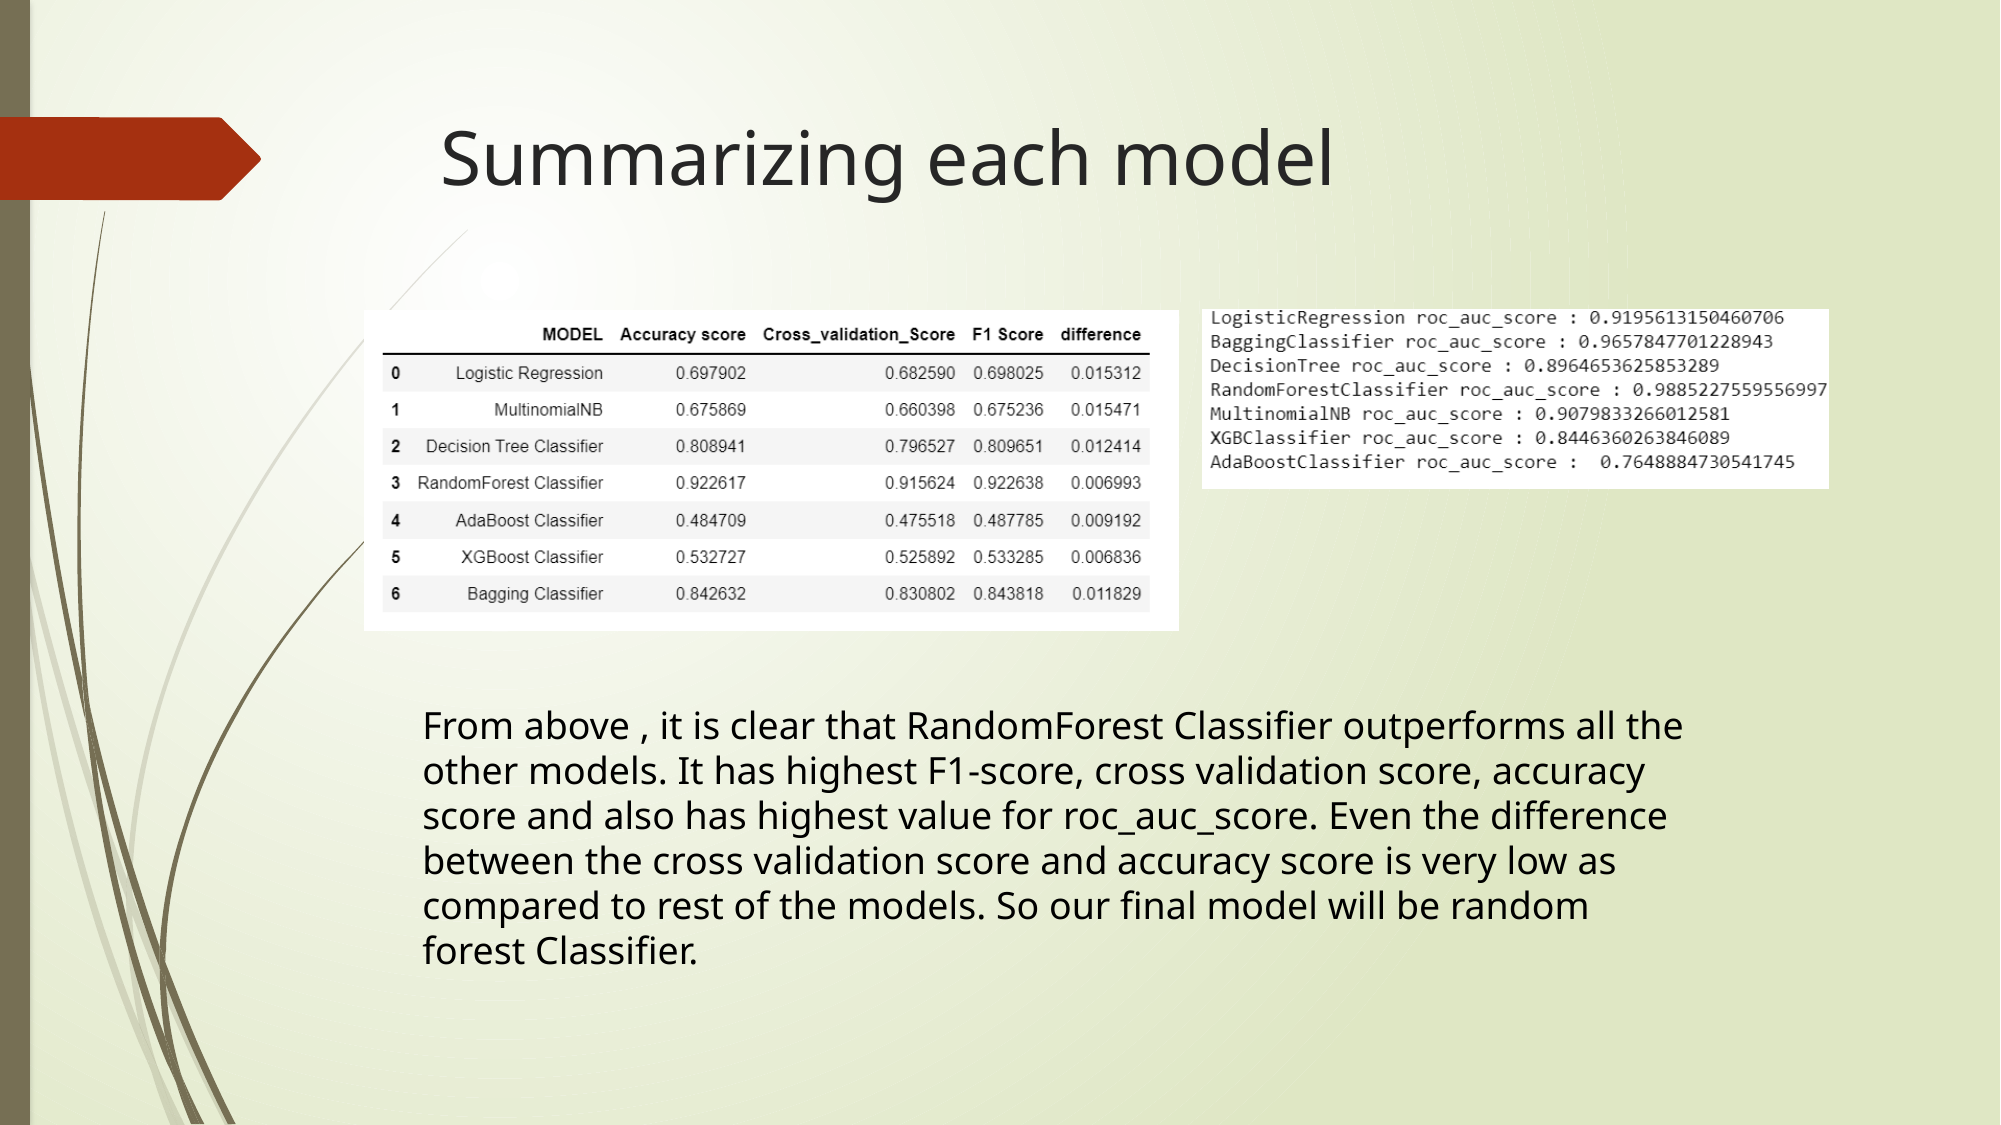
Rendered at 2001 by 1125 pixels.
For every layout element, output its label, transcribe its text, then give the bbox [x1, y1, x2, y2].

text_box From above , it is clear that RandomForest Classifier outperforms all the other models. It has highest F1-score, cross validation score, accuracy score and also has highest value for roc_auc_score. Even the difference between the cross validation score and accuracy score is very low as compared to rest of the models. So our final model will be random forest Classifier. [407, 694, 1713, 980]
title Summarizing each model [425, 102, 1888, 313]
picture [1202, 308, 1829, 489]
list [364, 310, 1179, 631]
